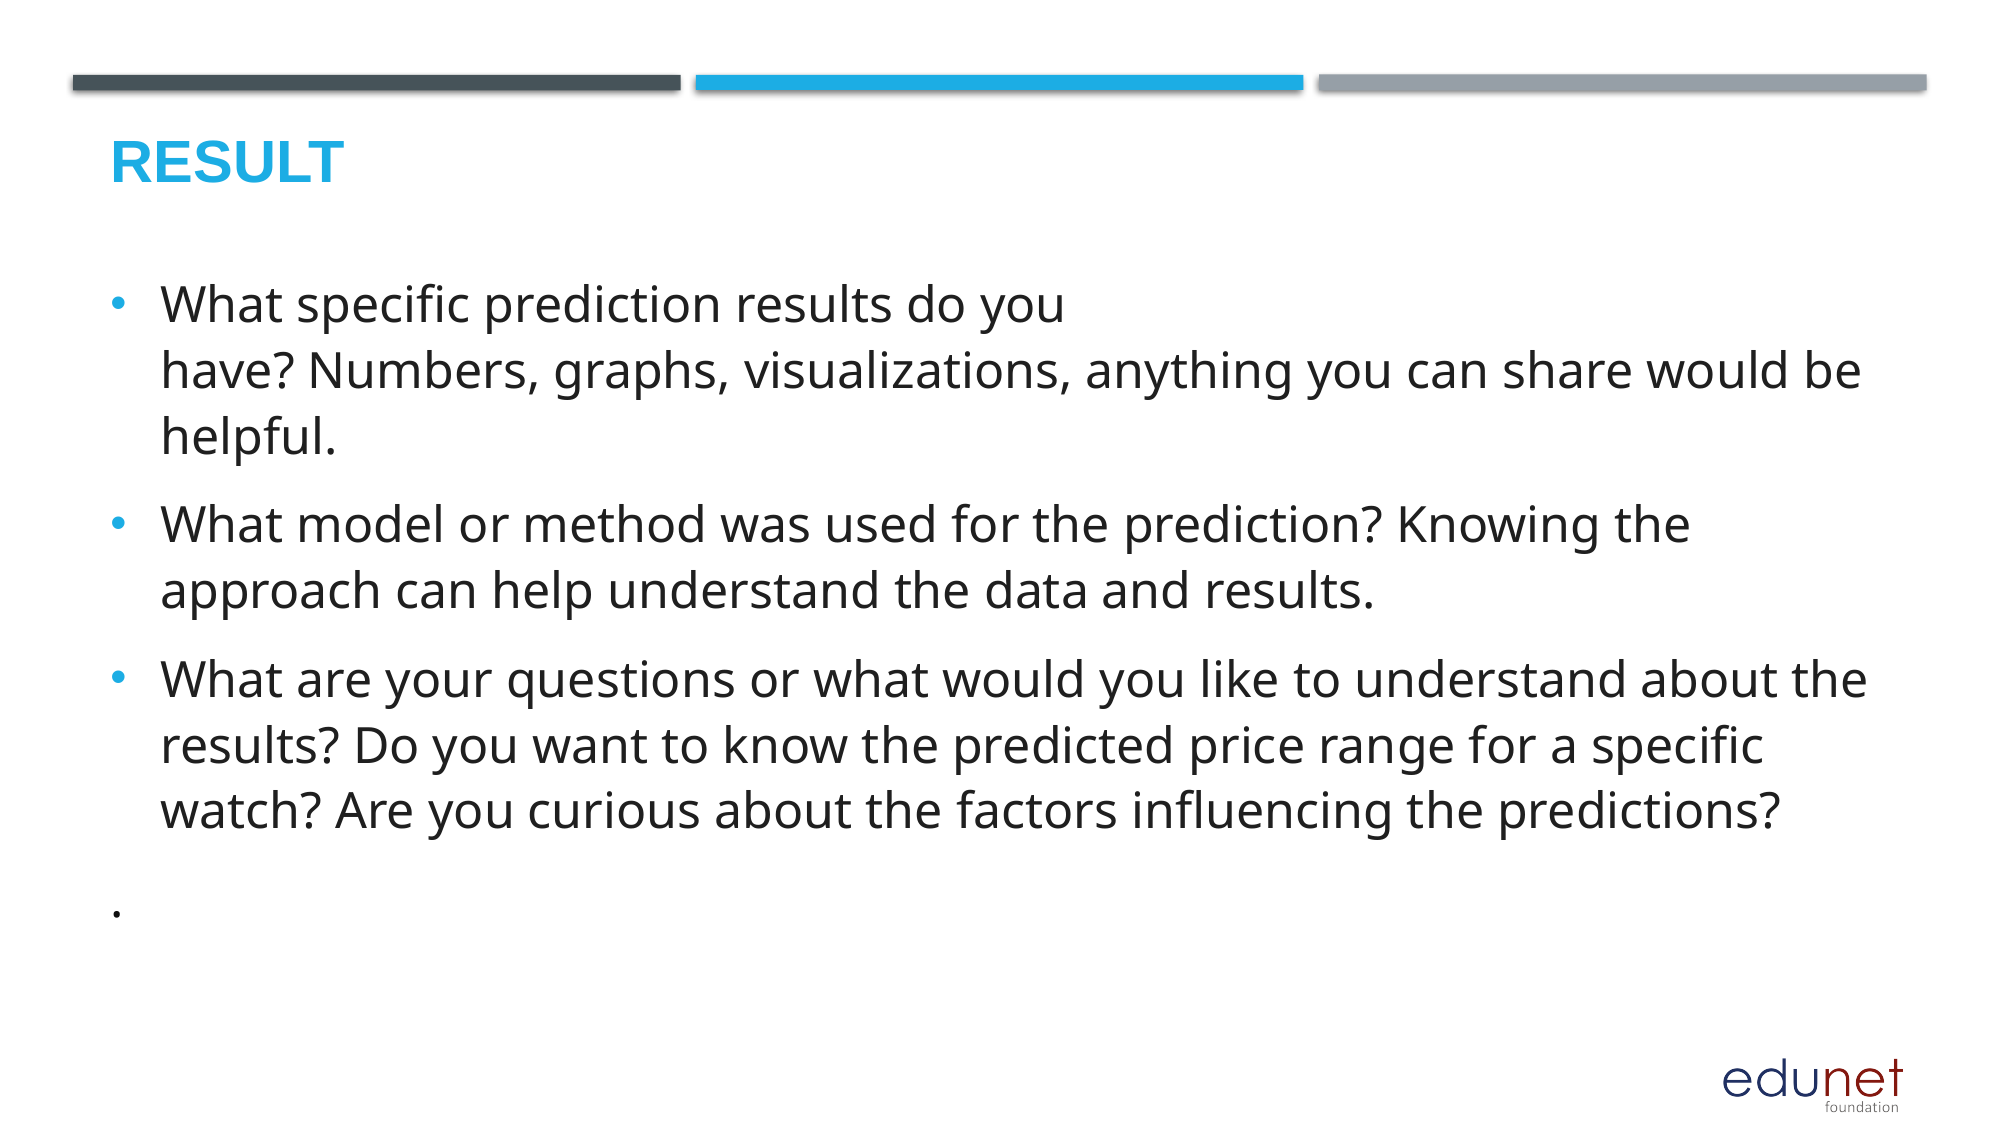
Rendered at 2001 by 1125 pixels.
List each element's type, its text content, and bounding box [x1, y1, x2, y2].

title Result [95, 115, 1905, 203]
list What specific prediction results do you have? Numbers, graphs, visualizations, anything you can share would be helpful. What model or method was used for the prediction? Knowing the approach can help understand the data and results. What are your questions or what would you like to understand about the results? Do you want to know the predicted price range for a specific watch? Are you curious about the factors influencing the predictions? . [95, 213, 1905, 981]
picture [1719, 1056, 1905, 1116]
